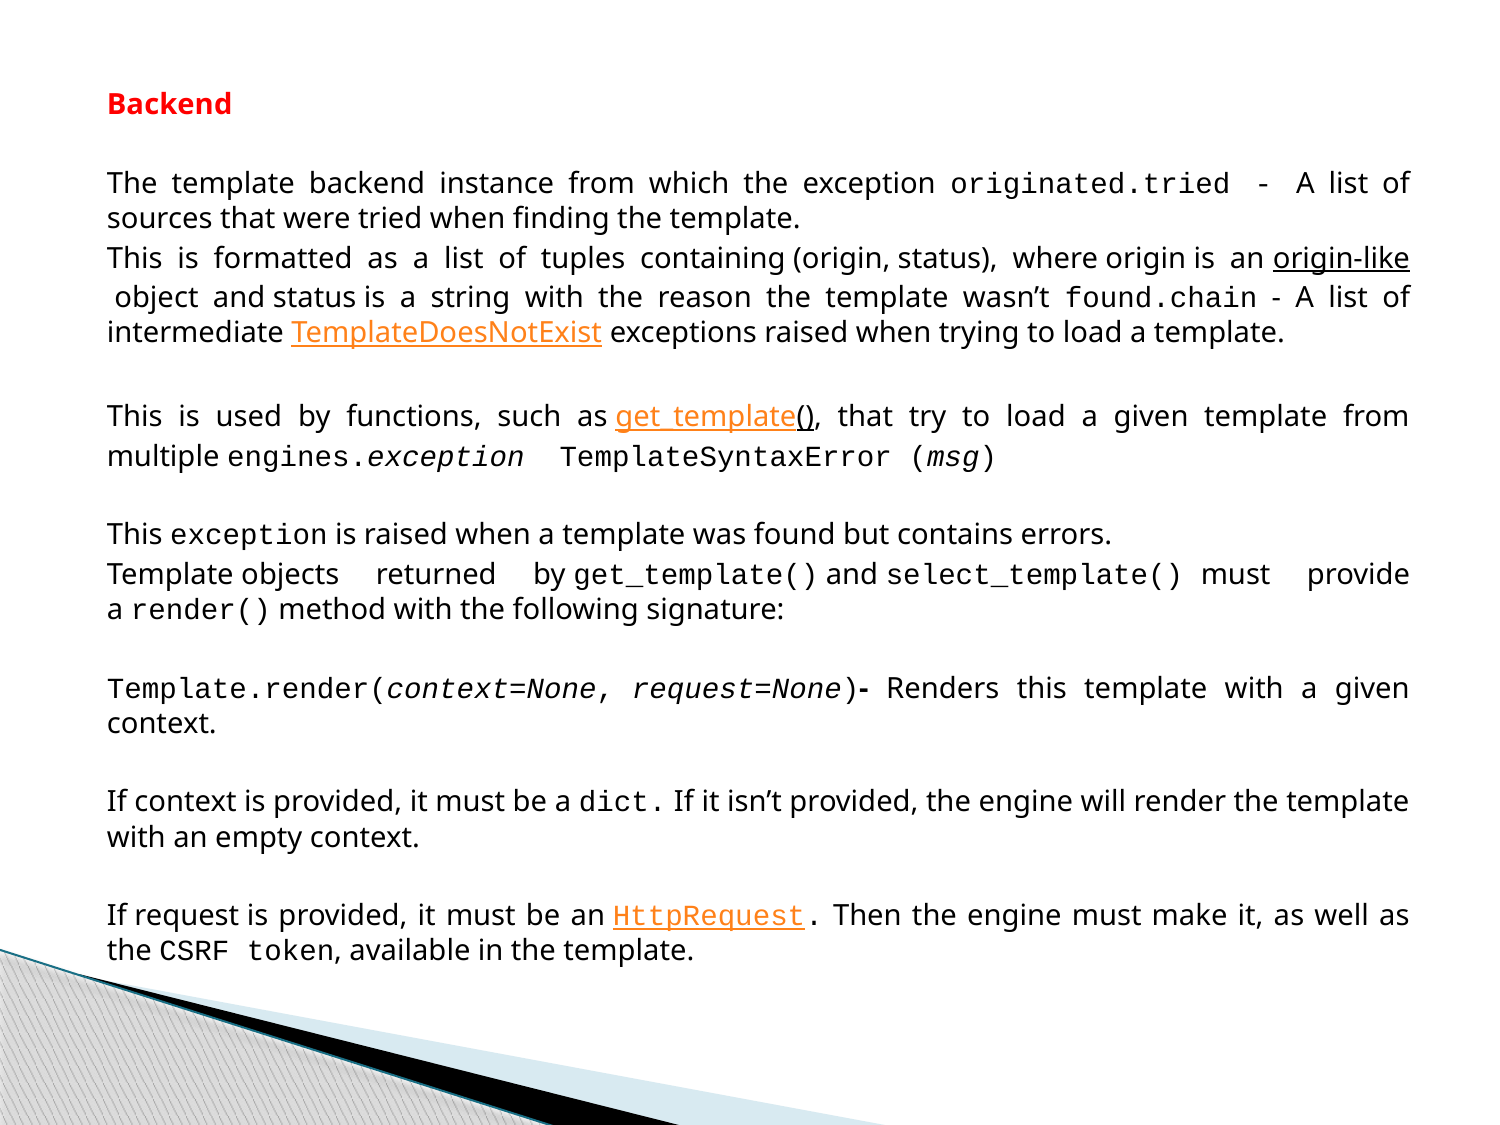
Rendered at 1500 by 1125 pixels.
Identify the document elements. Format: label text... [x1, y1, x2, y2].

list Backend The template backend instance from which the exception originated.tried - A list of sources that were tried when finding the template. This is formatted as a list of tuples containing (origin, status), where origin is an origin-like object and status is a string with the reason the template wasn’t found.chain - A list of intermediate TemplateDoesNotExist exceptions raised when trying to load a template. This is used by functions, such as get_template(), that try to load a given template from multiple engines.exception TemplateSyntaxError (msg) This exception is raised when a template was found but contains errors. Template objects returned by get_template() and select_template() must provide a render() method with the following signature: Template.render(context=None, request=None)- Renders this template with a given context. If context is provided, it must be a dict. If it isn’t provided, the engine will render the template with an empty context. If request is provided, it must be an HttpRequest. Then the engine must make it, as well as the CSRF token, available in the template. [75, 78, 1425, 986]
